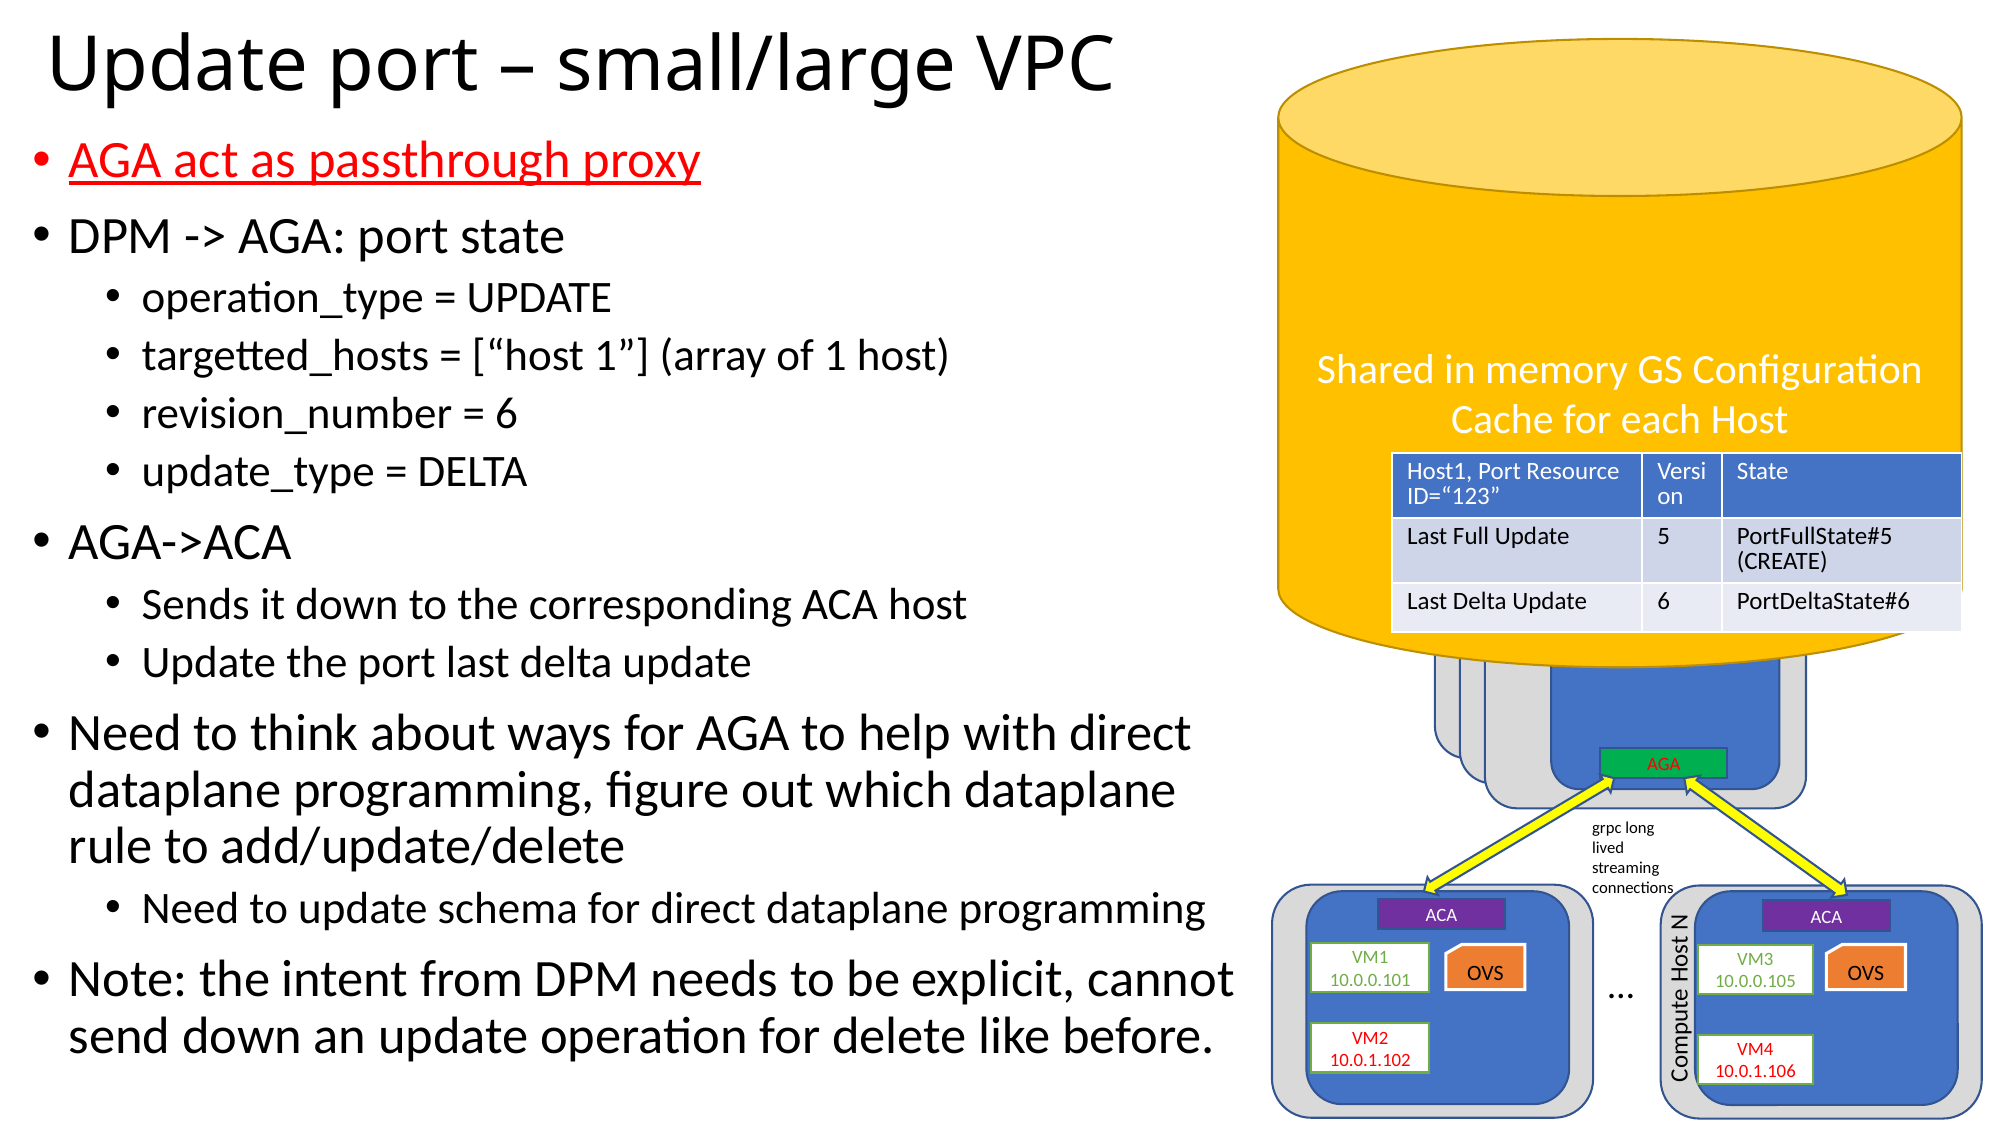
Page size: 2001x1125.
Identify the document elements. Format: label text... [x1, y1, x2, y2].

text_box [1305, 890, 1571, 1106]
text_box VM1 10.0.0.101 [1310, 942, 1430, 993]
text_box Compute Host N [1655, 884, 1700, 953]
table_header Version [1280, 40, 1960, 194]
text_box VM4 10.0.1.106 [1697, 1034, 1814, 1085]
text_box VM3 10.0.0.105 [1697, 944, 1814, 995]
table_cell PortFullState#5 (CREATE) [1723, 519, 1961, 582]
text_box VM2 10.0.1.102 [1310, 1022, 1430, 1074]
table_cell 6 [1643, 584, 1721, 631]
text_box [1483, 662, 1578, 810]
text_box [1575, 791, 1715, 810]
text_box OVS [1824, 942, 1908, 992]
text_box [1550, 660, 1781, 791]
text_box Shared in memory GS Configuration Cache for each Host [1277, 37, 1963, 669]
list AGA act as passthrough proxy DPM -> AGA: port state operation_type = UPDATE targetted_hosts = [“host 1”] (array of 1 host) revision_number = 6 update_type = DELTA AGA->ACA Sends it down to the corresponding ACA host Update the port last delta update Need to think about ways for AGA to help with direct dataplane programming, figure out which dataplane rule to add/update/delete Need to update schema for direct dataplane programming Note: the intent from DPM needs to be explicit, cannot send down an update operation for delete like before. [17, 125, 1258, 1097]
text_box [1458, 660, 1484, 784]
table_cell Last Delta Update [1393, 584, 1641, 631]
table_header Version [1643, 454, 1721, 517]
table_cell Last Full Update [1393, 519, 1641, 582]
text_box [1683, 774, 1848, 899]
table_header Host1, Port Resource ID=“123” [1393, 454, 1641, 517]
text_box Compute Host N [1655, 1014, 1700, 1097]
text_box ACA [1377, 898, 1506, 930]
text_box [1270, 883, 1595, 1119]
text_box grpc long lived streaming connections [1577, 809, 1693, 904]
text_box OVS [1444, 942, 1527, 992]
text_box … [1593, 953, 1702, 1014]
text_box [1422, 772, 1616, 897]
table_cell PortDeltaState#6 [1723, 584, 1961, 631]
table_cell 5 [1643, 519, 1721, 582]
text_box [1663, 884, 1983, 1120]
text_box ACA [1762, 899, 1891, 932]
title Update port – small/large VPC [31, 8, 1147, 123]
text_box [1700, 890, 1959, 1107]
text_box AGA [1599, 747, 1728, 779]
text_box [1715, 656, 1808, 810]
text_box [1433, 656, 1459, 759]
table_header State [1723, 454, 1961, 517]
